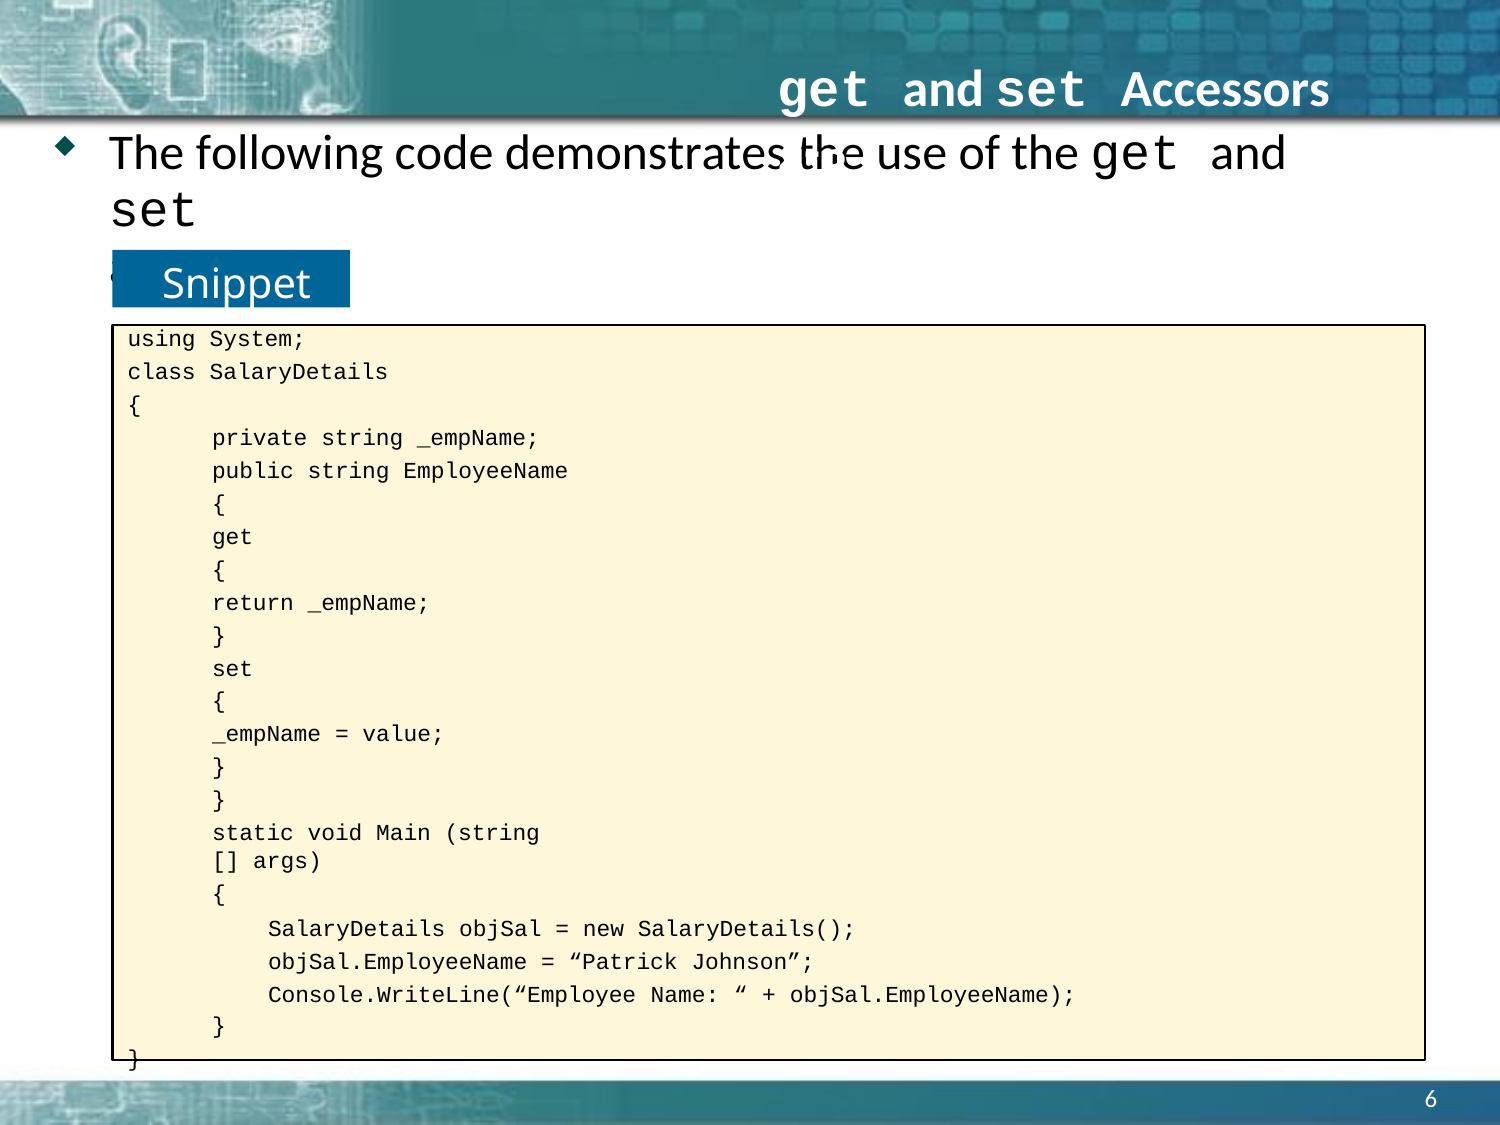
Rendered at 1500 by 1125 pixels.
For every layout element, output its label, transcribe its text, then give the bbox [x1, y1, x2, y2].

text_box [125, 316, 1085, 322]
title get and set Accessors 2-3 [775, 52, 1375, 243]
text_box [111, 323, 1427, 1062]
picture [0, 0, 1500, 1125]
text_box The following code demonstrates the use of the get and set accessors. [50, 120, 1369, 294]
text_box Snippet [112, 249, 350, 308]
slide_number 6 [1418, 1086, 1457, 1125]
